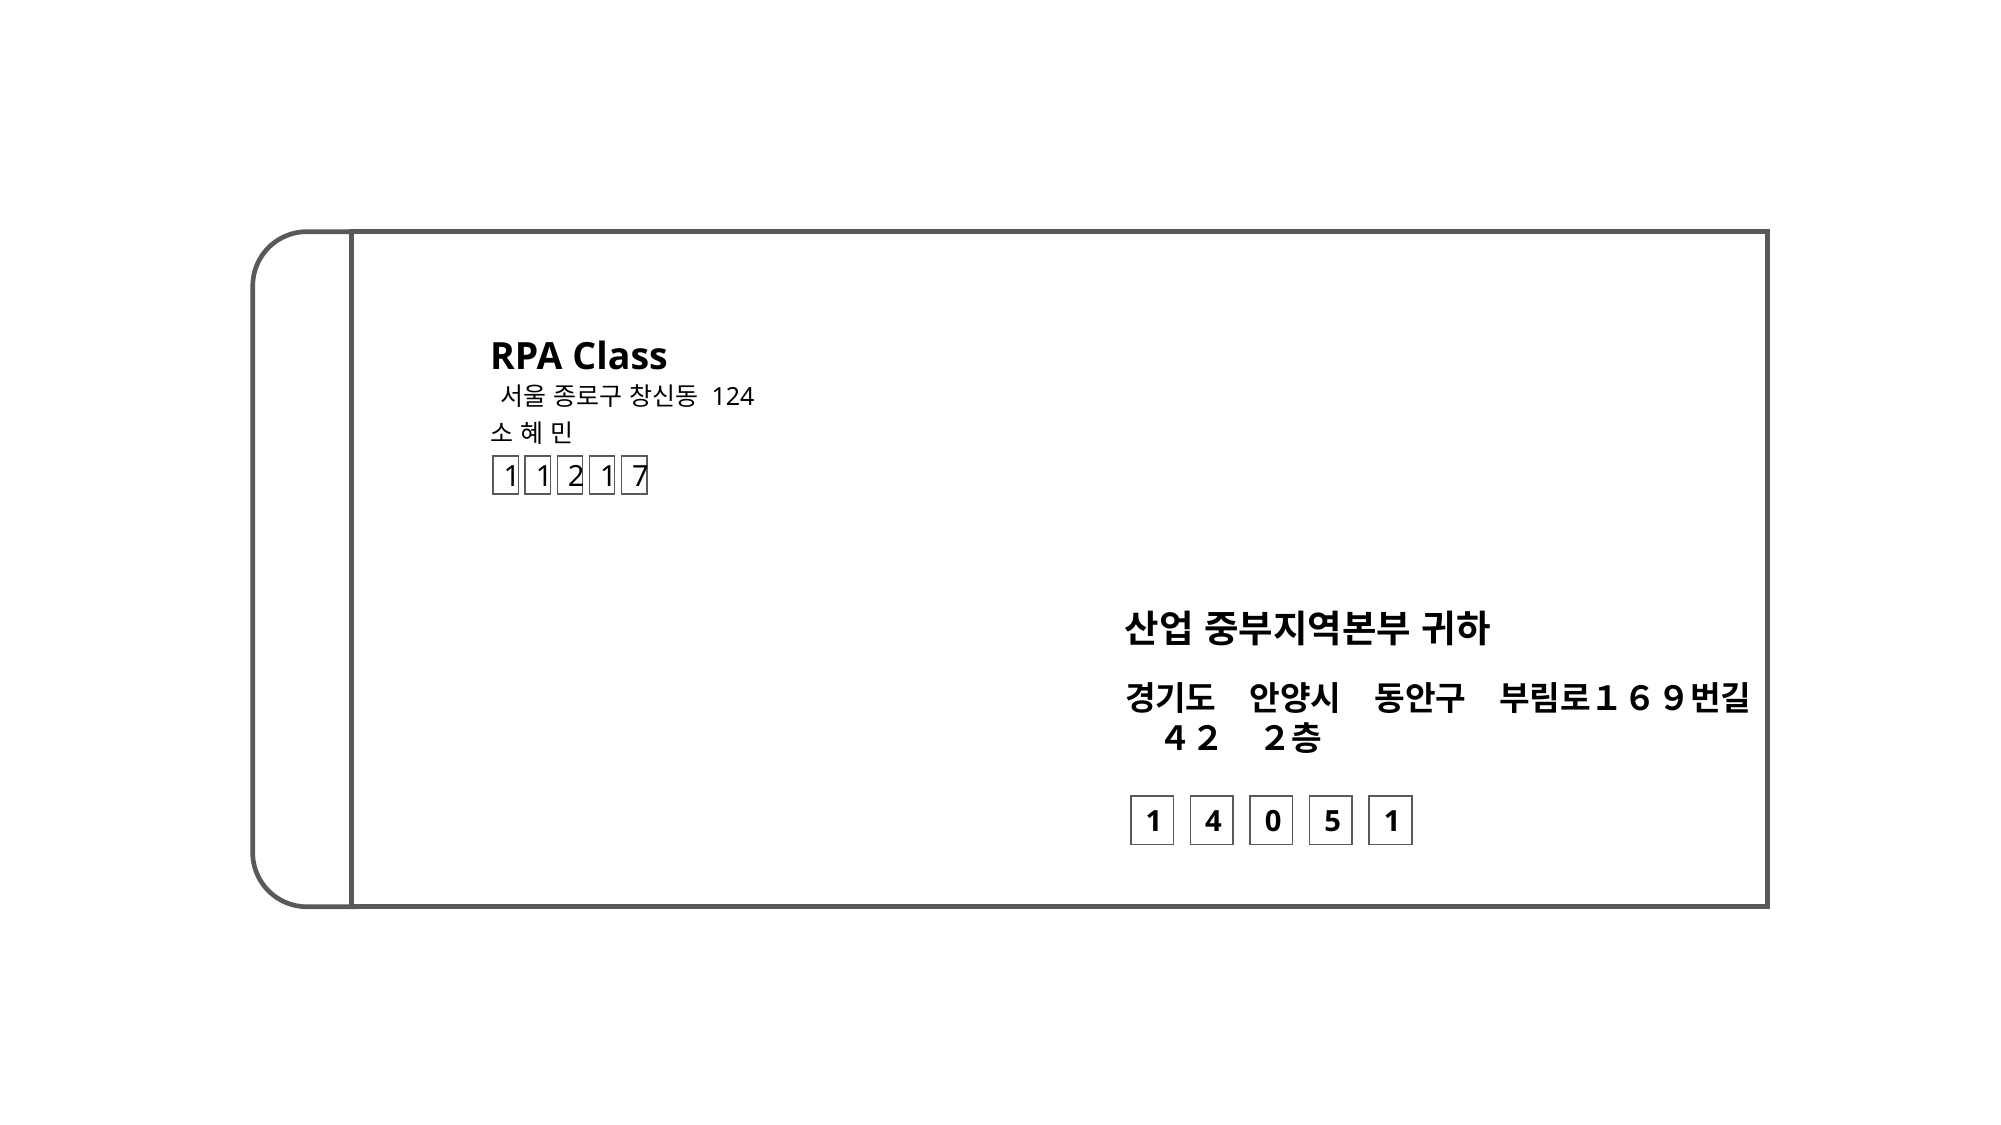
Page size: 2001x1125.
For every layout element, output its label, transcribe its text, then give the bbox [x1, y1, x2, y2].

text_box 7 [620, 455, 648, 495]
text_box 4 [1189, 795, 1234, 845]
text_box 5 [1309, 795, 1353, 845]
text_box 1 [524, 455, 552, 495]
text_box 0 [1249, 795, 1294, 845]
text_box 1 [492, 455, 519, 495]
text_box 서울 종로구 창신동 124 [485, 373, 770, 418]
text_box [351, 231, 1769, 908]
text_box 1 [1368, 795, 1413, 845]
text_box RPA Class [475, 324, 683, 384]
text_box 산업 중부지역본부 귀하 [1110, 597, 1748, 657]
text_box 2 [556, 455, 584, 495]
text_box 1 [588, 455, 616, 495]
text_box [251, 230, 362, 908]
text_box 1 [1130, 795, 1174, 845]
text_box 소 혜 민 [476, 410, 647, 456]
text_box 경기도 안양시 동안구 부림로１６９번길 ４２ ２층 [1110, 669, 1768, 804]
